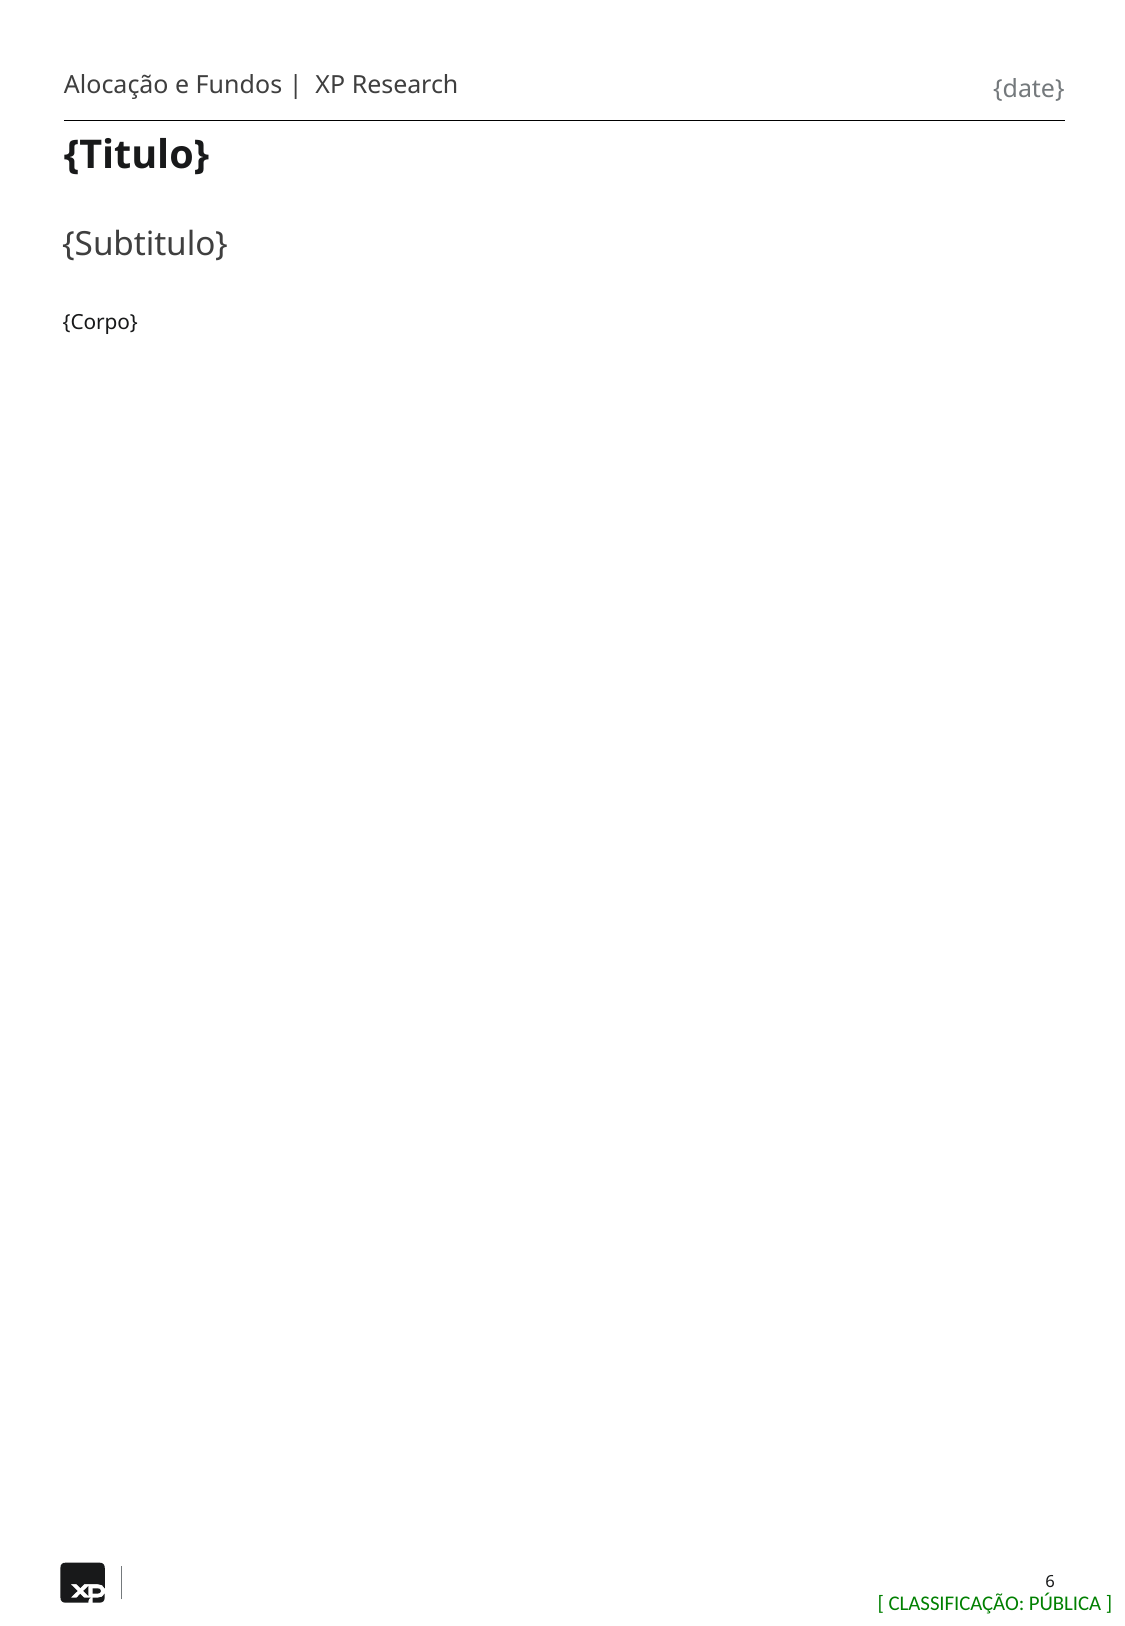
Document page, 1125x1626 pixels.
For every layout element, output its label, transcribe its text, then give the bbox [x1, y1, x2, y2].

list {Subtitulo} [62, 226, 1063, 277]
list {Titulo} [64, 134, 1065, 178]
list {Corpo} [62, 301, 1065, 1553]
slide_number {date} [651, 71, 1065, 103]
